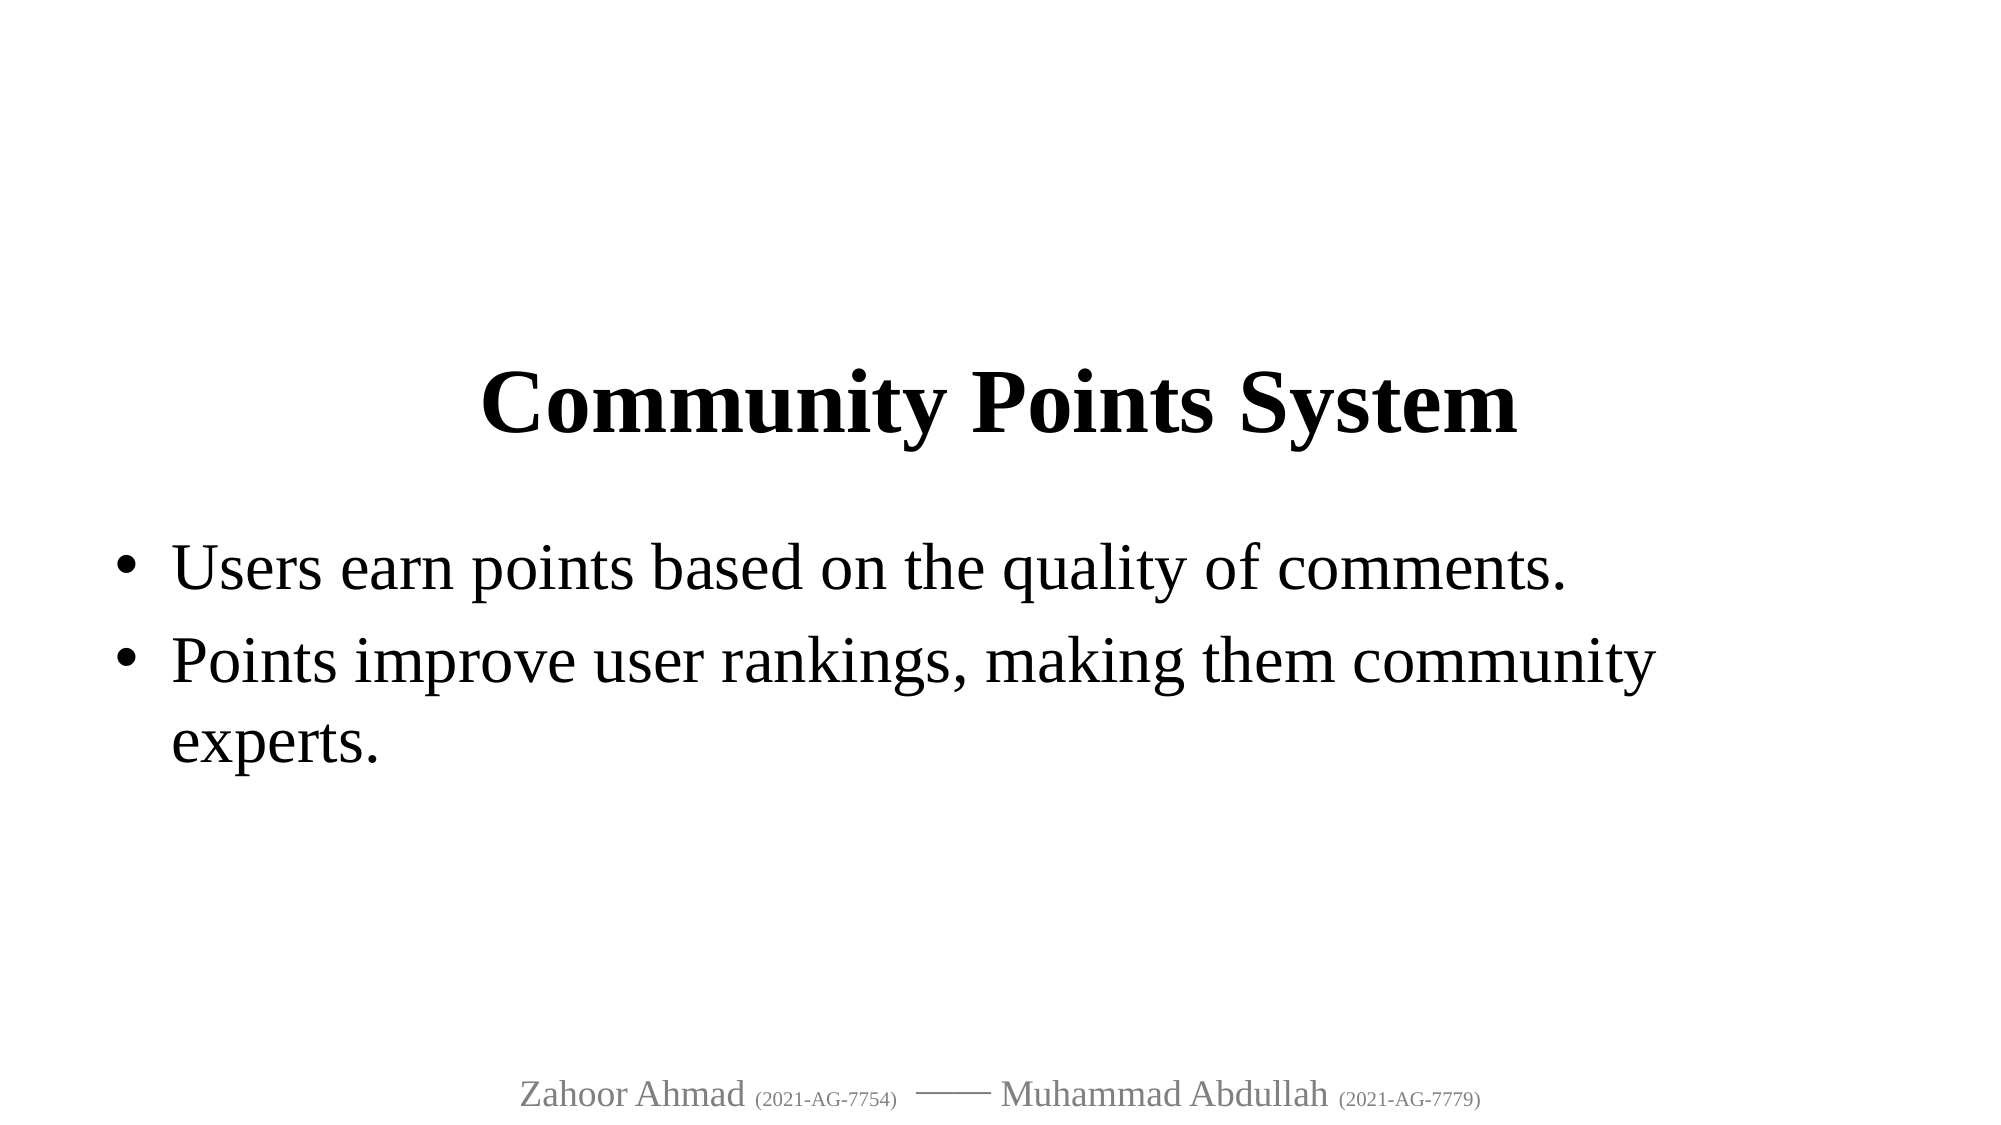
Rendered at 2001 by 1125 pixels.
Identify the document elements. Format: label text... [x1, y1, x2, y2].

list Users earn points based on the quality of comments. Points improve user rankings, making them community experts. [99, 515, 1900, 752]
text_box Zahoor Ahmad (2021-AG-7754) ⎯⎯ Muhammad Abdullah (2021-AG-7779) [436, 1061, 1564, 1123]
title Community Points System [99, 310, 1900, 482]
